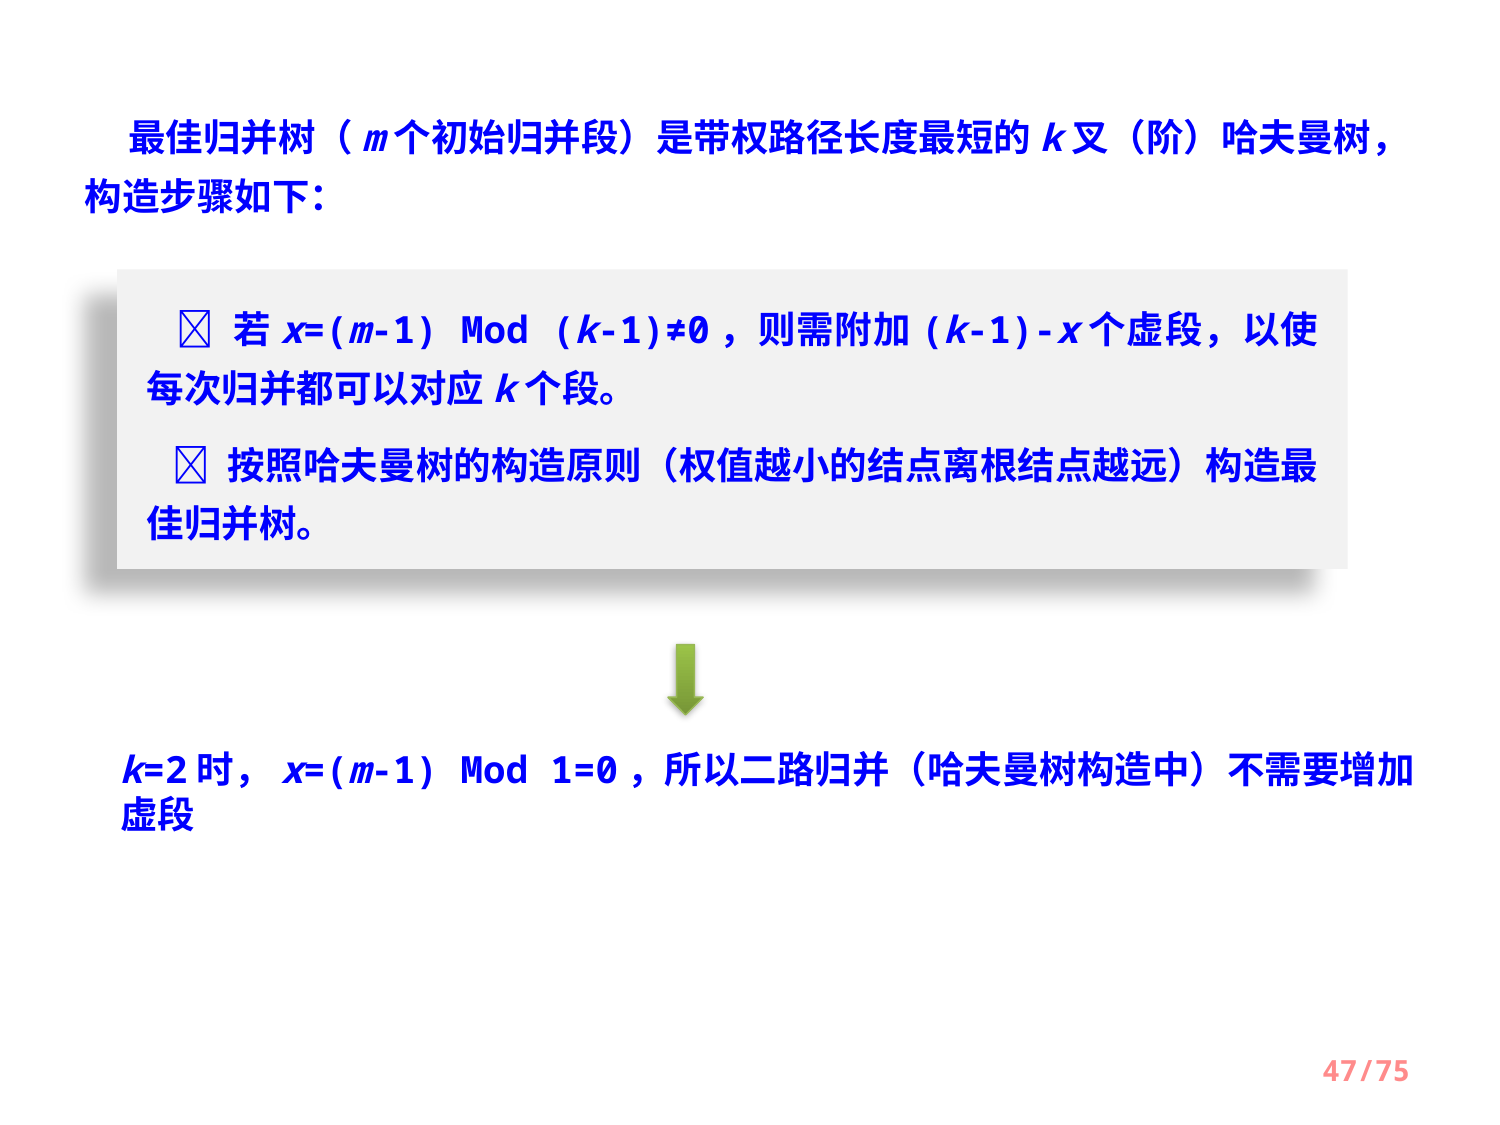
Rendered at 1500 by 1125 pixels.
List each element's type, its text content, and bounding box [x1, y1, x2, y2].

text_box  若x=(m-1) Mod (k-1)≠0，则需附加(k-1)-x个虚段，以使每次归并都可以对应k个段。  按照哈夫曼树的构造原则（权值越小的结点离根结点越远）构造最佳归并树。 [116, 269, 1348, 570]
text_box 最佳归并树（m个初始归并段）是带权路径长度最短的k叉（阶）哈夫曼树，构造步骤如下： [70, 93, 1430, 226]
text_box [105, 644, 1454, 800]
slide_number 47/75 [1074, 1042, 1425, 1103]
